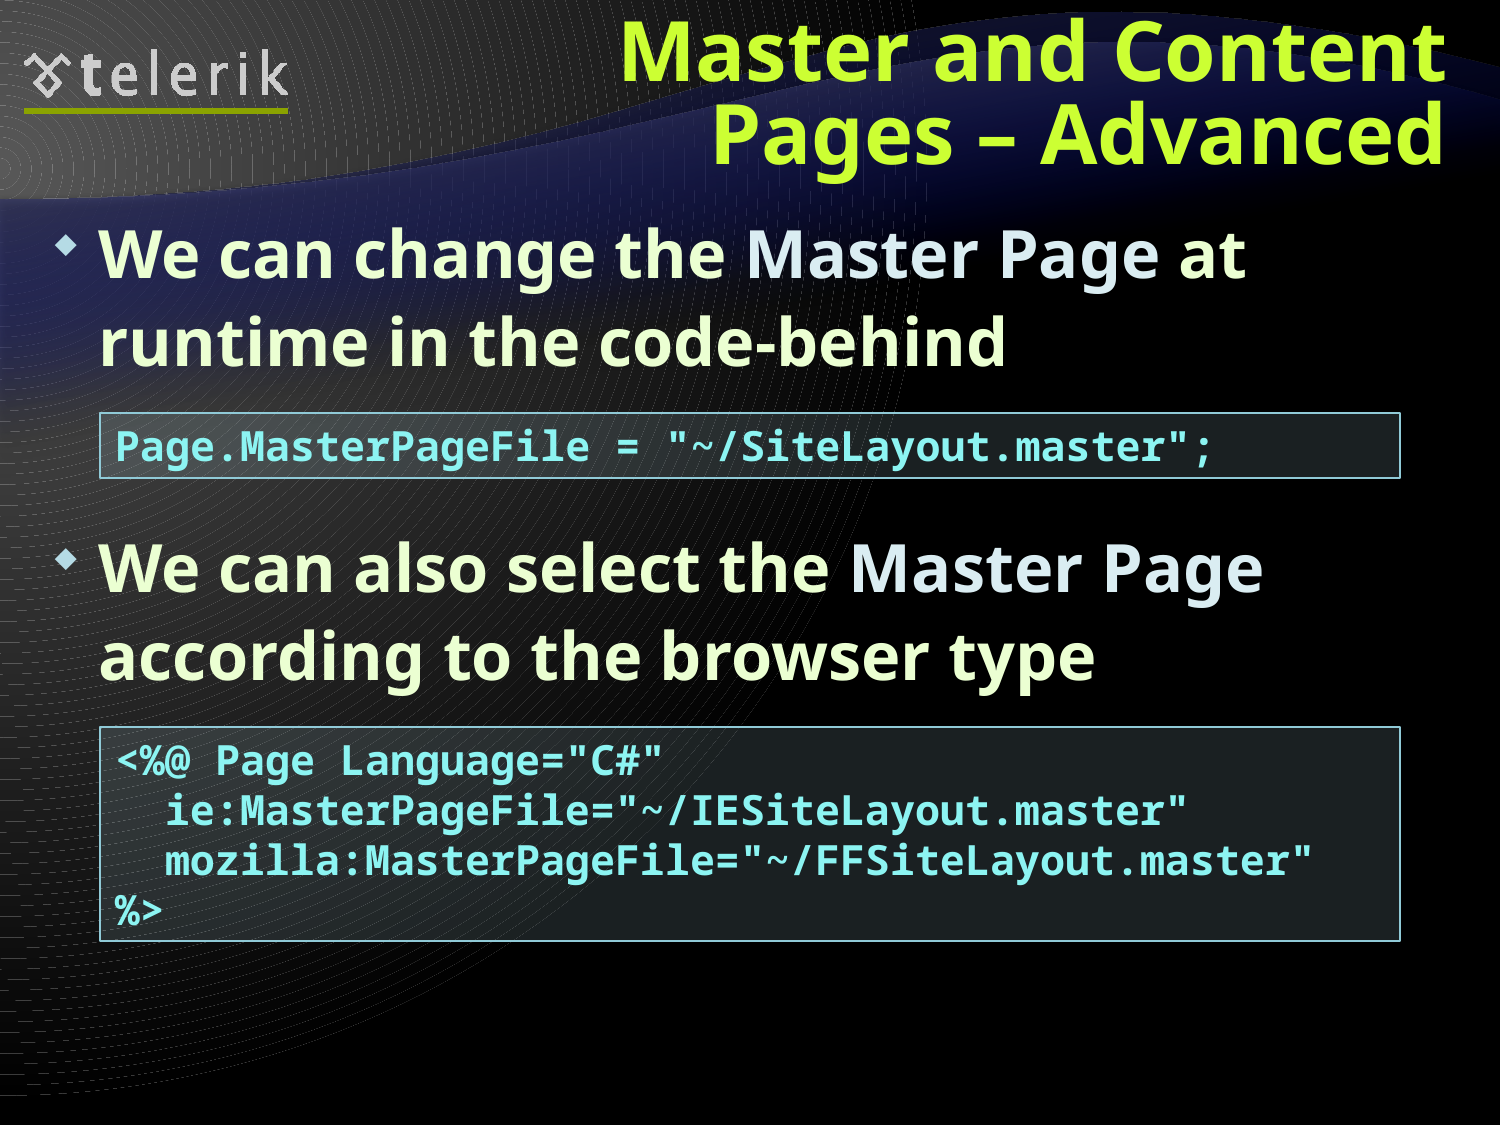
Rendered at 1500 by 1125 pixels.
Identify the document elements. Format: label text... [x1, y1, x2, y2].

title Master and Content Pages – Advanced [513, 22, 1463, 173]
text_box <%@ Page Language="C#" ie:MasterPageFile="~/IESiteLayout.master" mozilla:MasterPageFile="~/FFSiteLayout.master" %> [100, 726, 1400, 942]
text_box Page.MasterPageFile = "~/SiteLayout.master"; [100, 412, 1400, 478]
list We can change the Master Page at runtime in the code-behind We can also select the Master Page according to the browser type [37, 196, 1463, 1100]
picture [24, 49, 288, 114]
